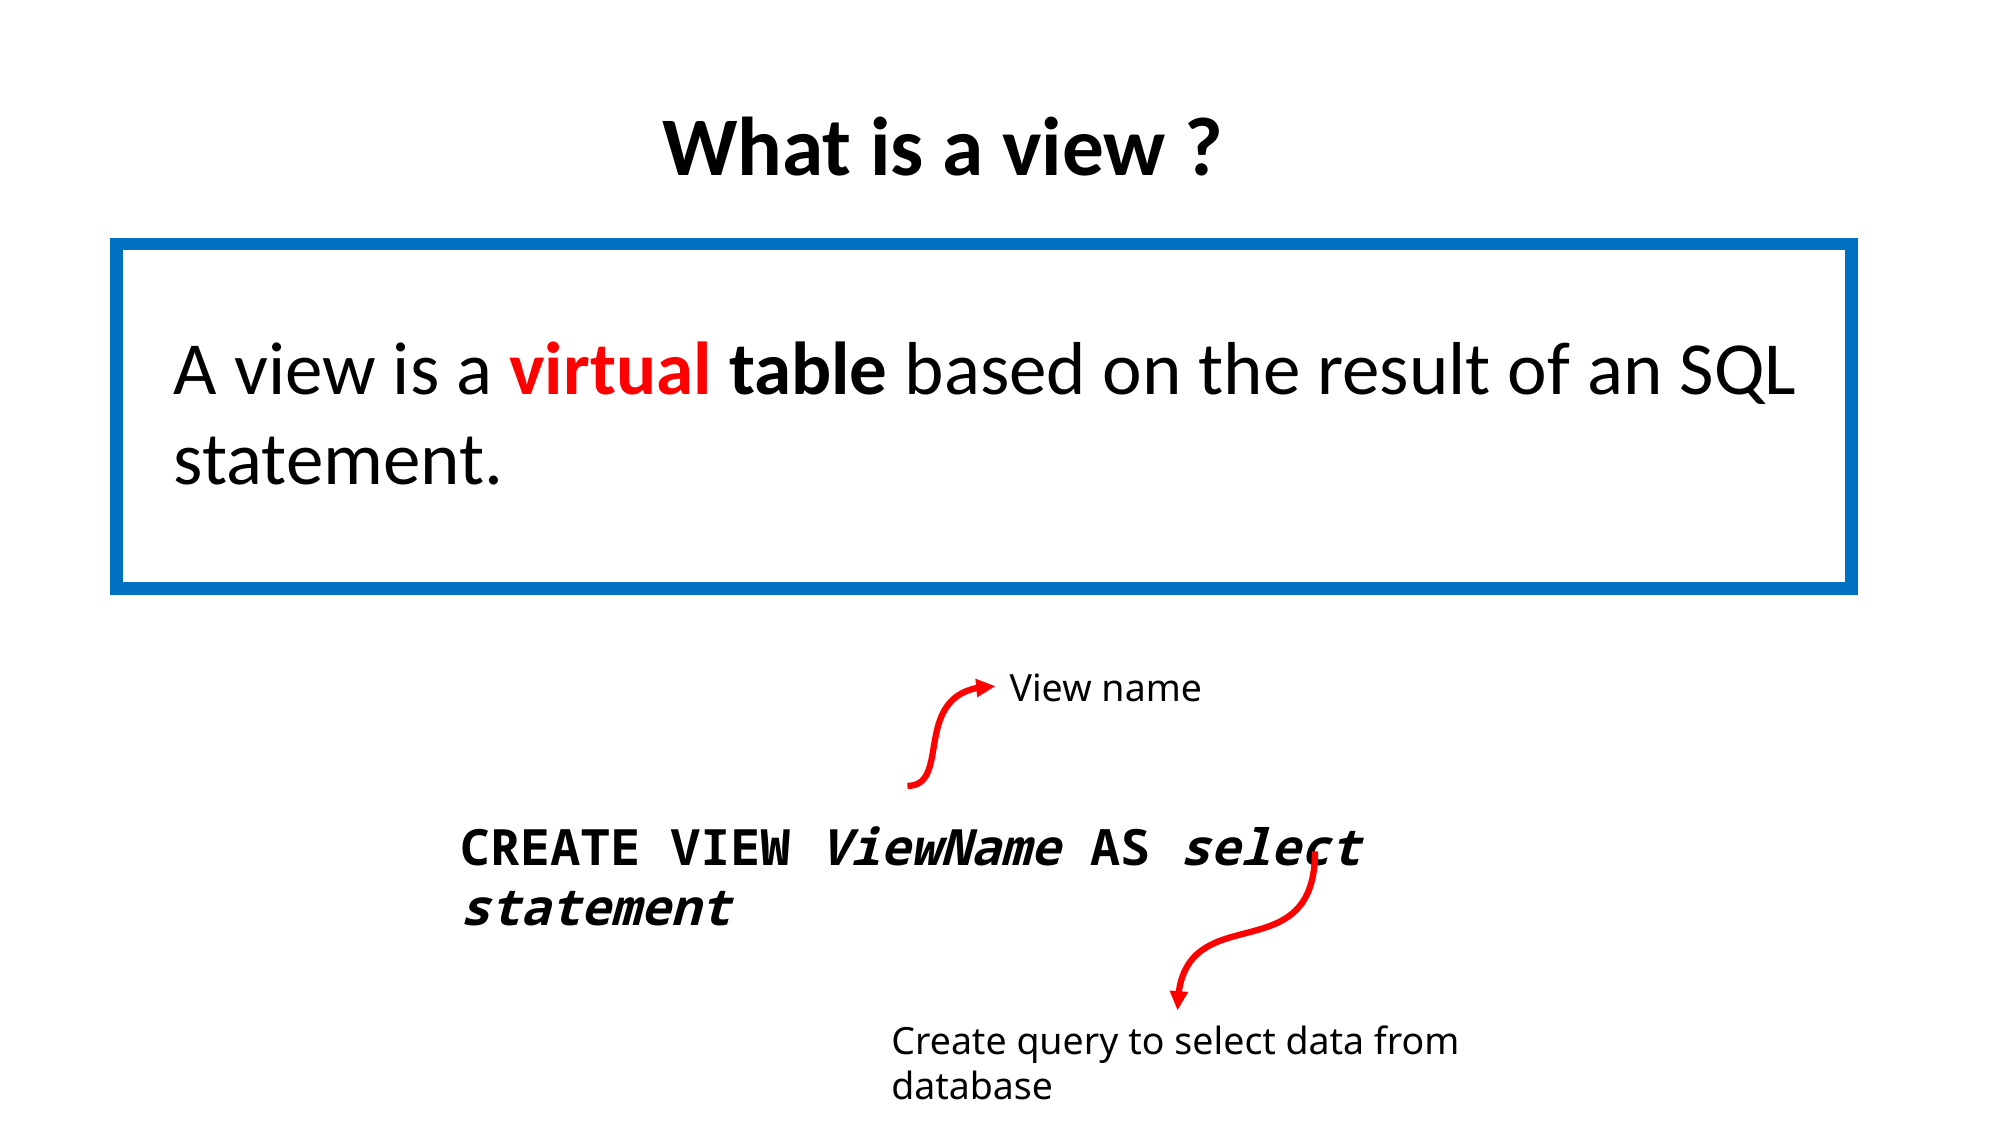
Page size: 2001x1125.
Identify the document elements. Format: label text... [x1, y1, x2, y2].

text_box Create query to select data from database [876, 1009, 1558, 1115]
text_box CREATE VIEW ViewName AS select statement [294, 747, 1621, 1004]
text_box View name [994, 656, 1594, 717]
text_box What is a view ? [507, 84, 1379, 200]
text_box [115, 243, 1852, 590]
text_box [901, 692, 1001, 780]
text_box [1167, 861, 1326, 1000]
